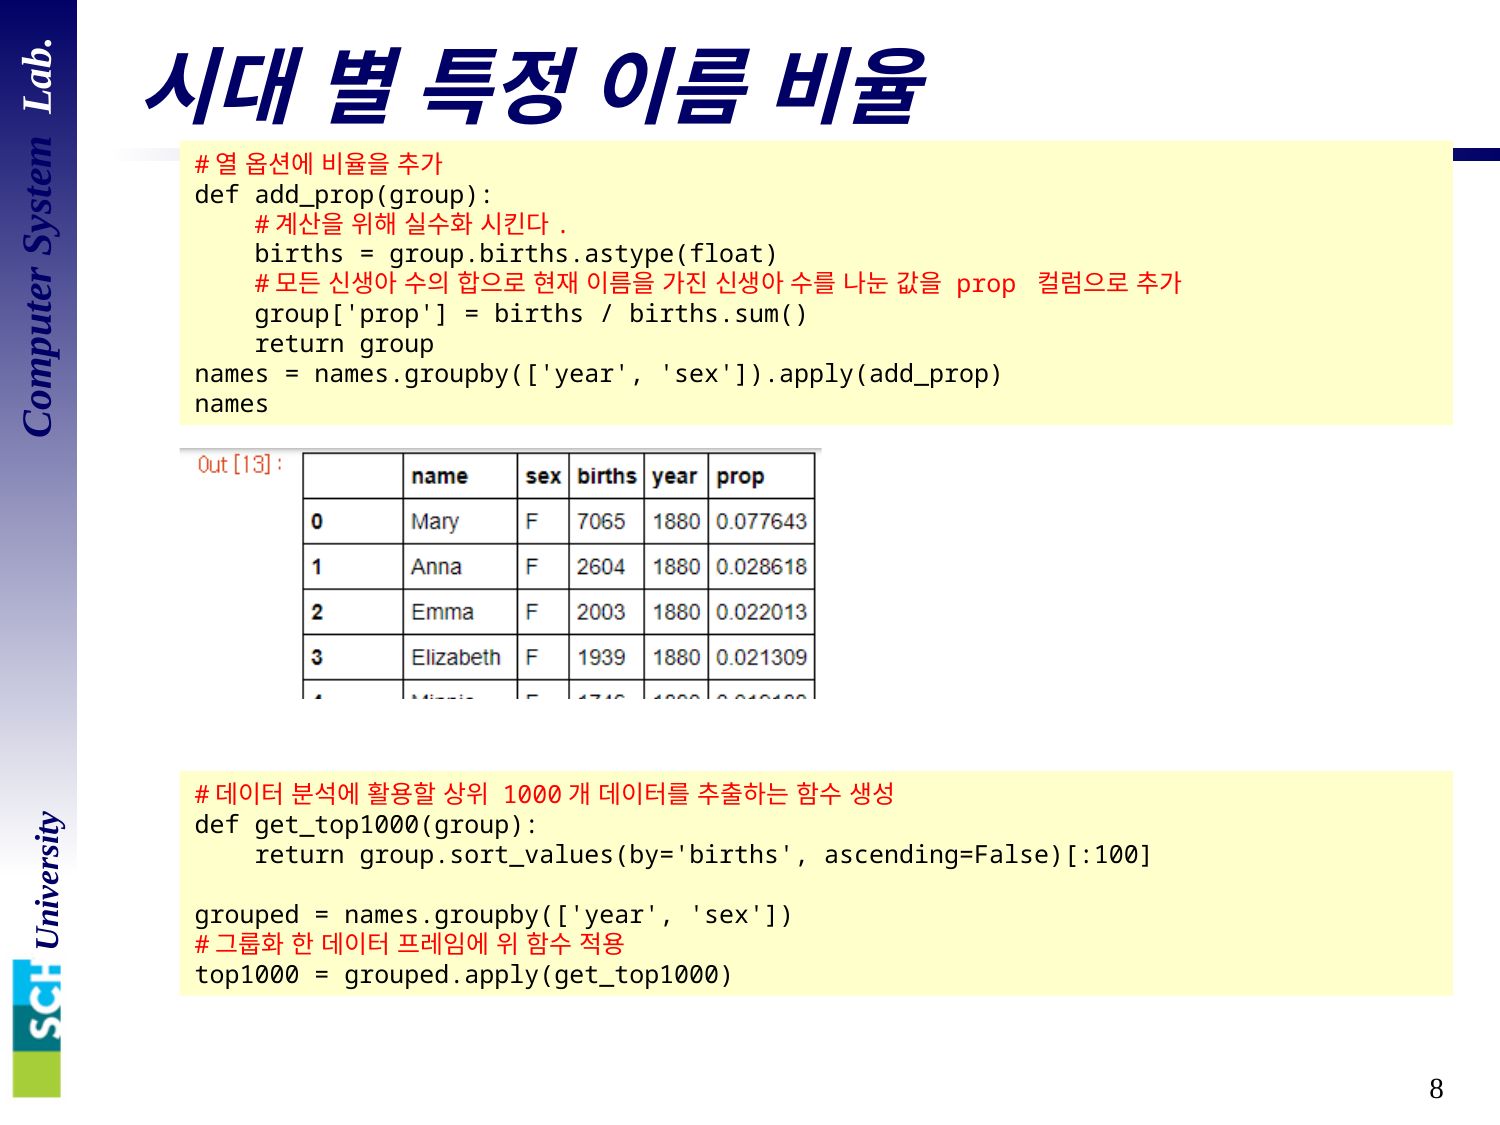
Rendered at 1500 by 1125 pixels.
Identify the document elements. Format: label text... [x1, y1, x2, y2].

title 시대 별 특정 이름 비율 [123, 25, 1460, 143]
text_box #데이터 분석에 활용할 상위 1000개 데이터를 추출하는 함수 생성 def get_top1000(group): return group.sort_values(by='births', ascending=False)[:100] grouped = names.groupby(['year', 'sex']) #그룹화 한 데이터 프레임에 위 함수 적용 top1000 = grouped.apply(get_top1000) [179, 771, 1453, 996]
text_box #열 옵션에 비율을 추가 def add_prop(group): #계산을 위해 실수화 시킨다. births = group.births.astype(float) #모든 신생아 수의 합으로 현재 이름을 가진 신생아 수를 나눈 값을 prop 컬럼으로 추가 group['prop'] = births / births.sum() return group names = names.groupby(['year', 'sex']).apply(add_prop) names [179, 140, 1453, 426]
picture [5, 952, 69, 1104]
picture [179, 447, 822, 699]
